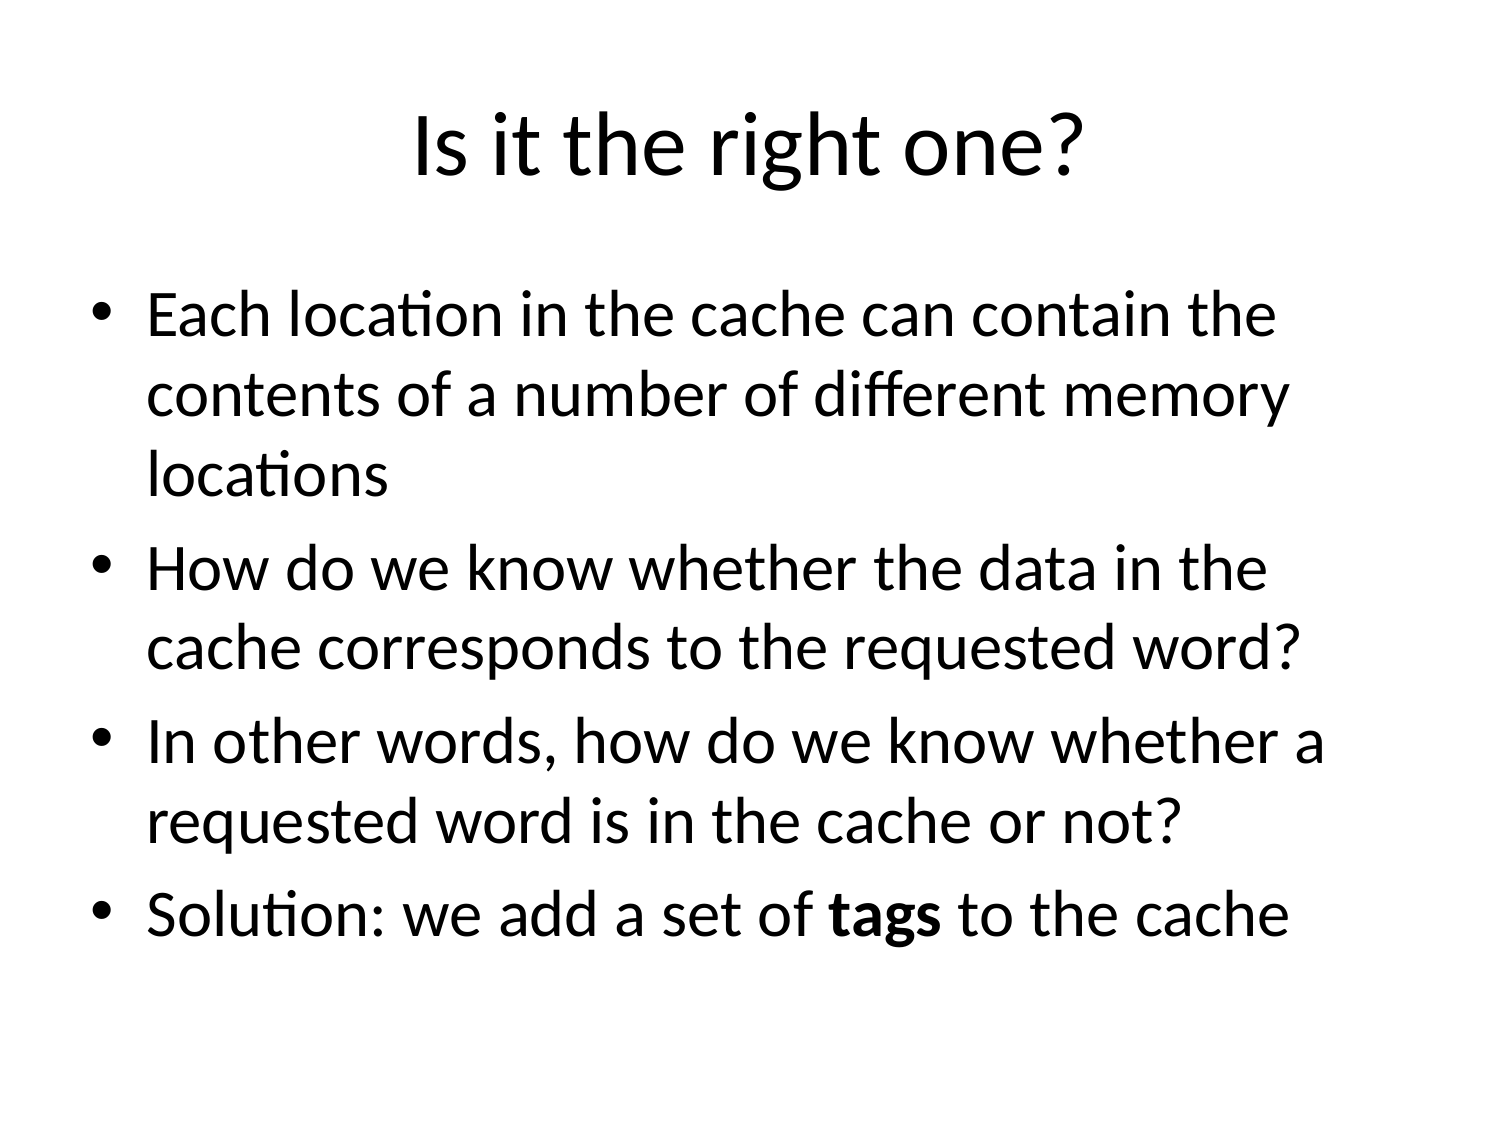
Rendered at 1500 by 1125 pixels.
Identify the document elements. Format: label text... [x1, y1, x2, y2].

list Each location in the cache can contain the contents of a number of different memory locations How do we know whether the data in the cache corresponds to the requested word? In other words, how do we know whether a requested word is in the cache or not? Solution: we add a set of tags to the cache [75, 262, 1425, 1005]
title Is it the right one? [75, 45, 1425, 233]
